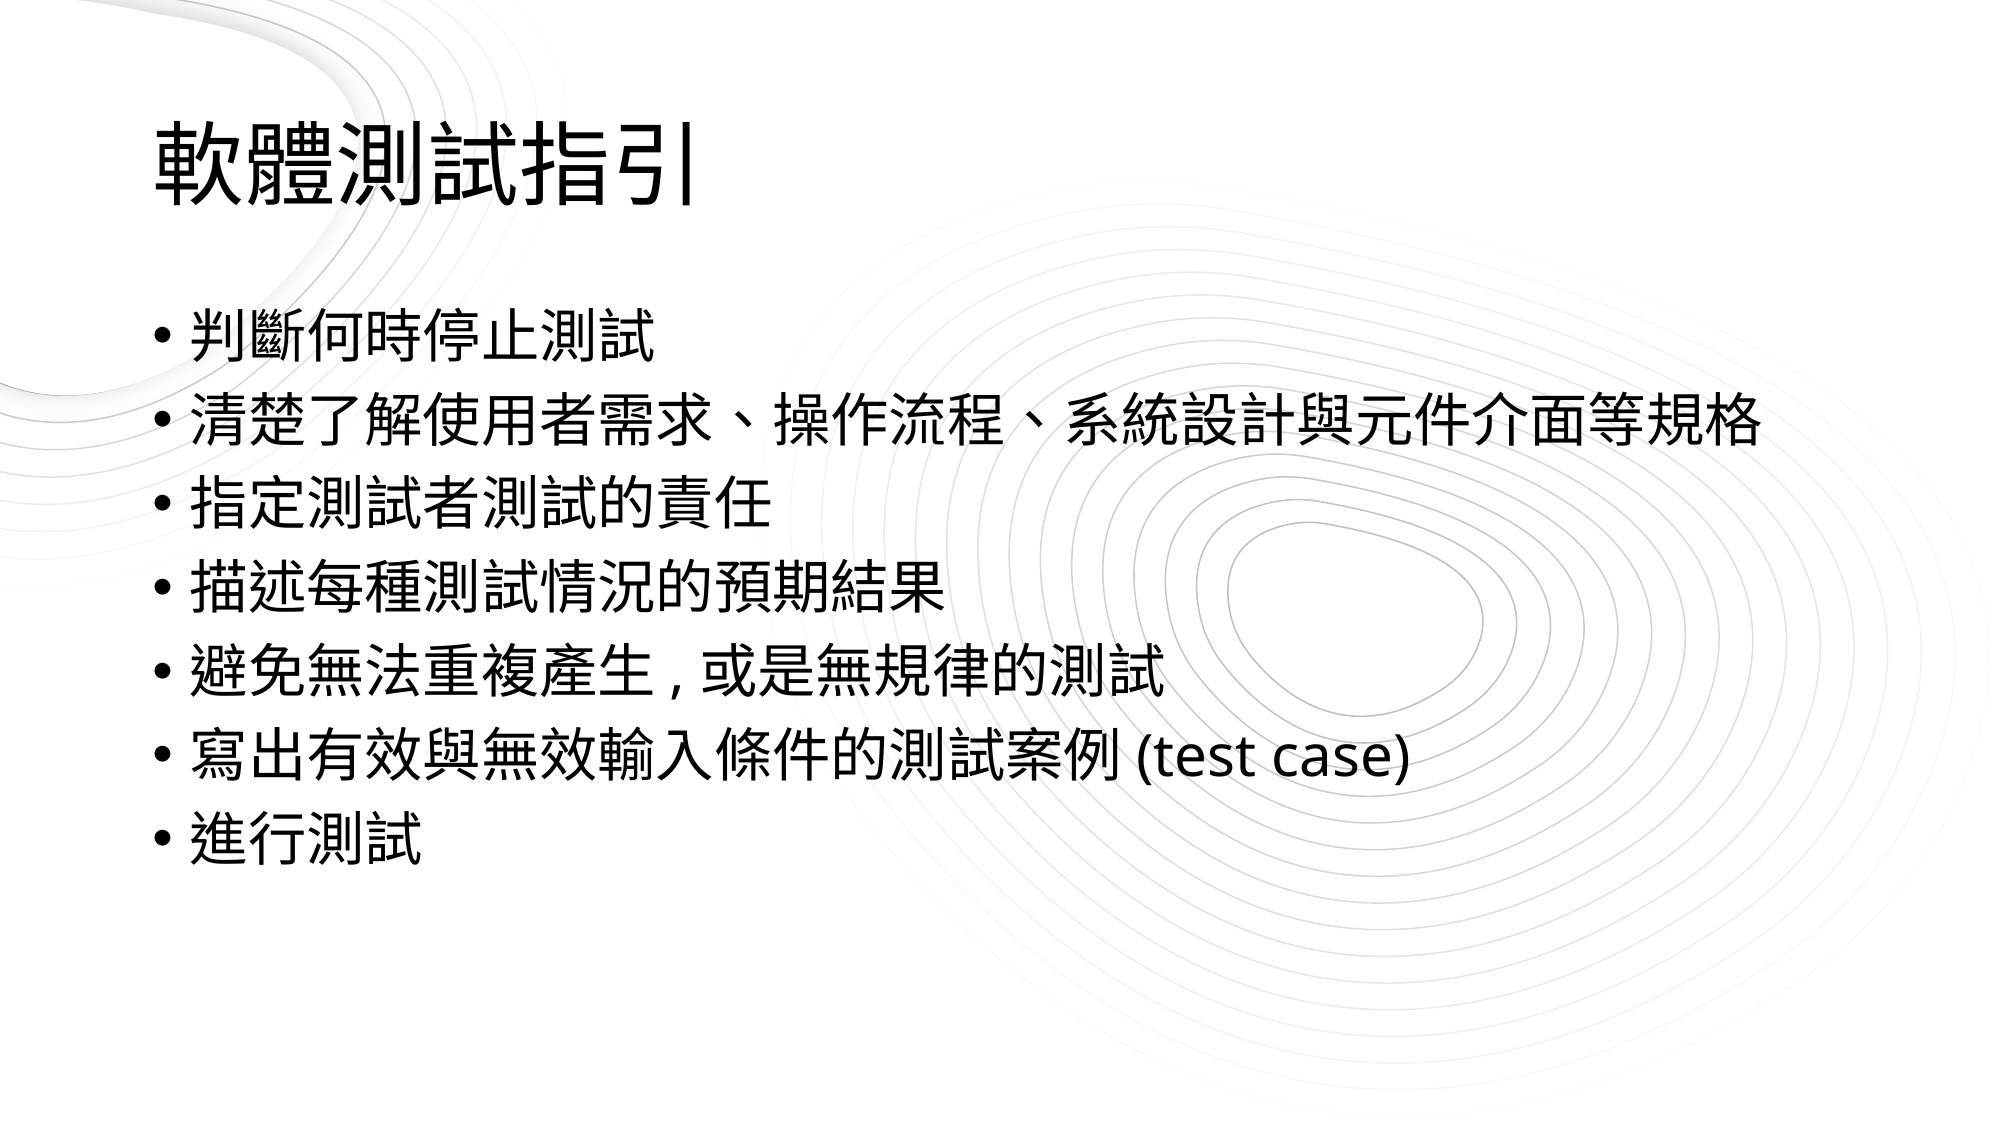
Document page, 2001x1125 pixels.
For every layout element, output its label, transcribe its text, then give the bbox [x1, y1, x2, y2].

list 判斷何時停止測試 清楚了解使用者需求、操作流程、系統設計與元件介面等規格 指定測試者測試的責任 描述每種測試情況的預期結果 避免無法重複產生,或是無規律的測試 寫出有效與無效輸入條件的測試案例(test case) 進行測試 [137, 299, 1863, 1014]
title 軟體測試指引 [137, 59, 1863, 278]
